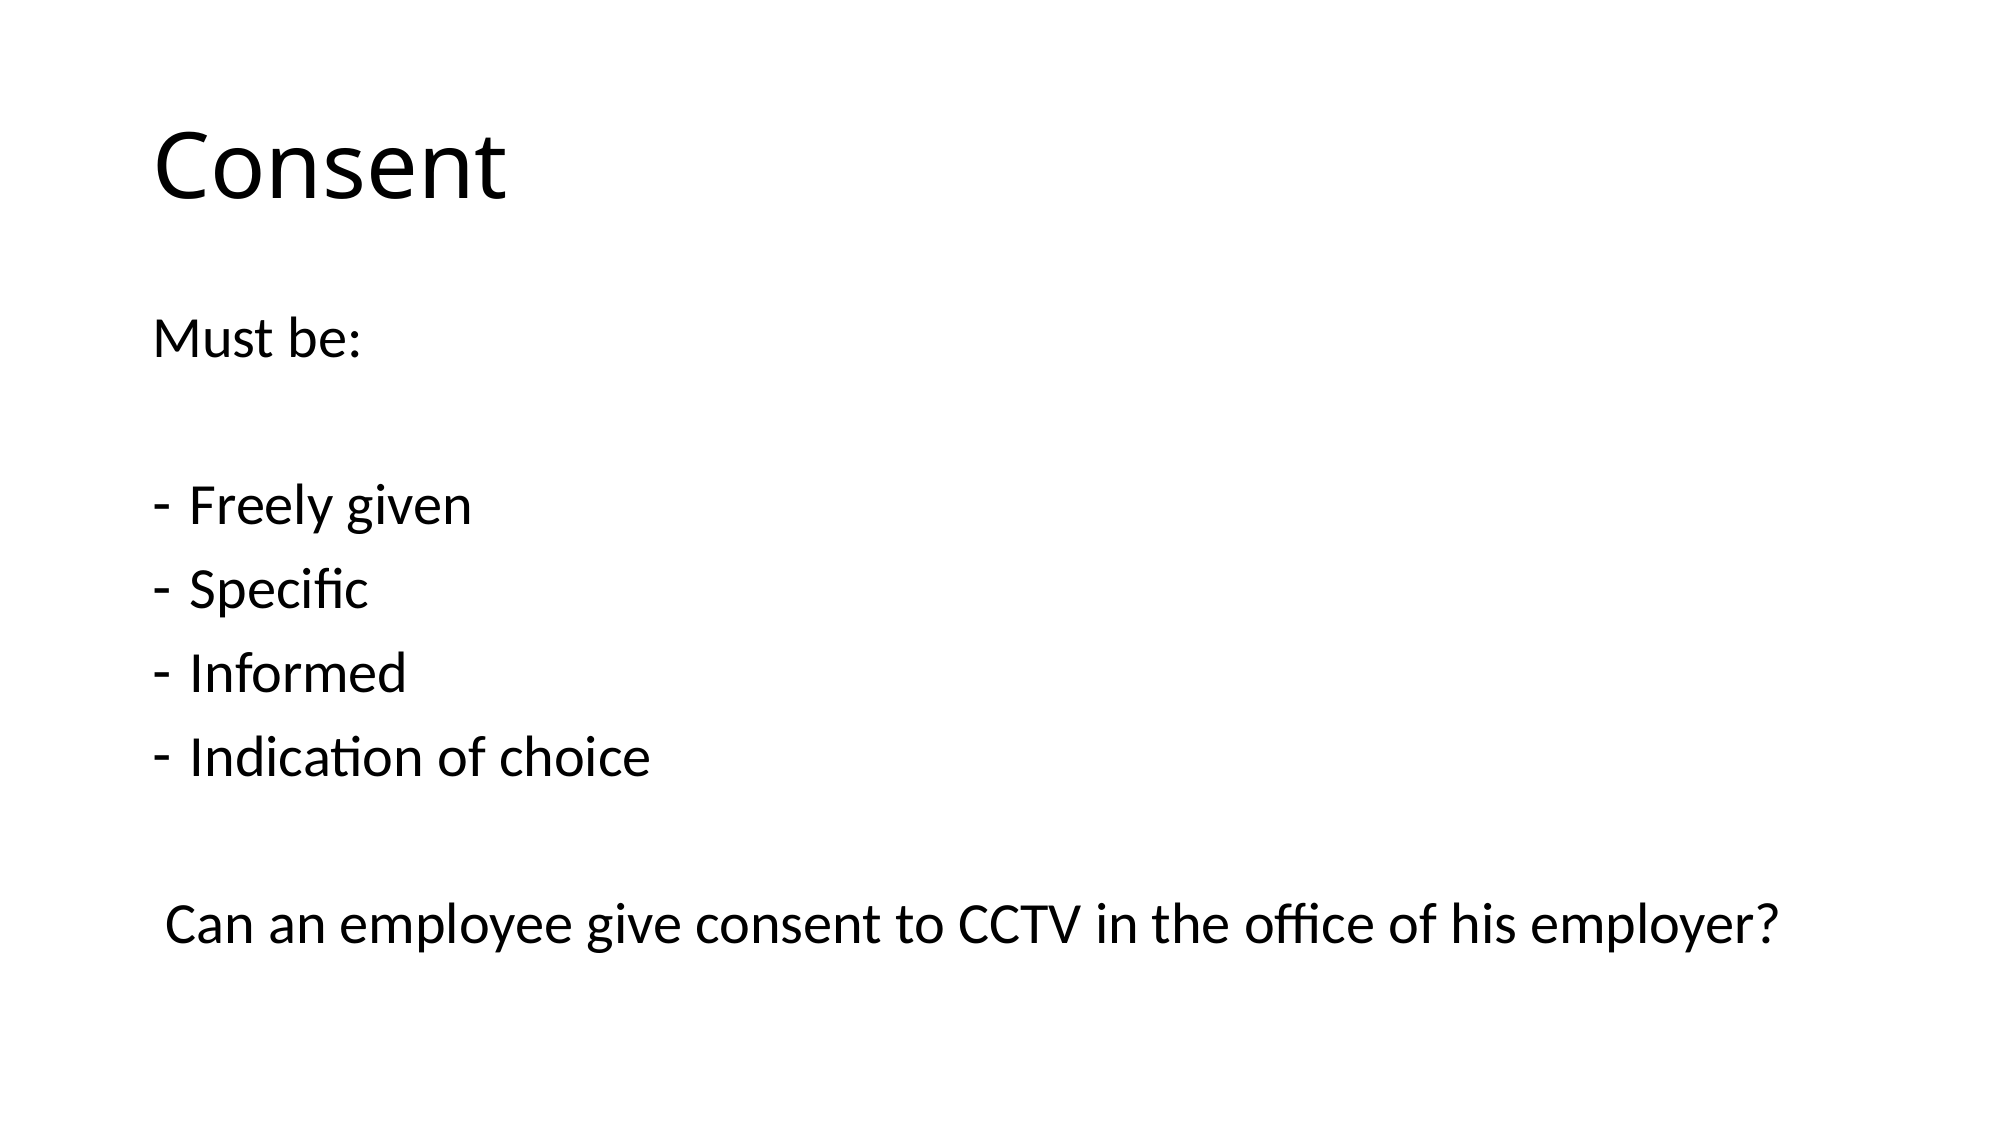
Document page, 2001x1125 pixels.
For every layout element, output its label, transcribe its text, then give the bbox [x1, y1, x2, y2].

list Must be: Freely given Specific Informed Indication of choice Can an employee give consent to CCTV in the office of his employer? [137, 299, 1863, 1014]
title Consent [137, 59, 1863, 278]
